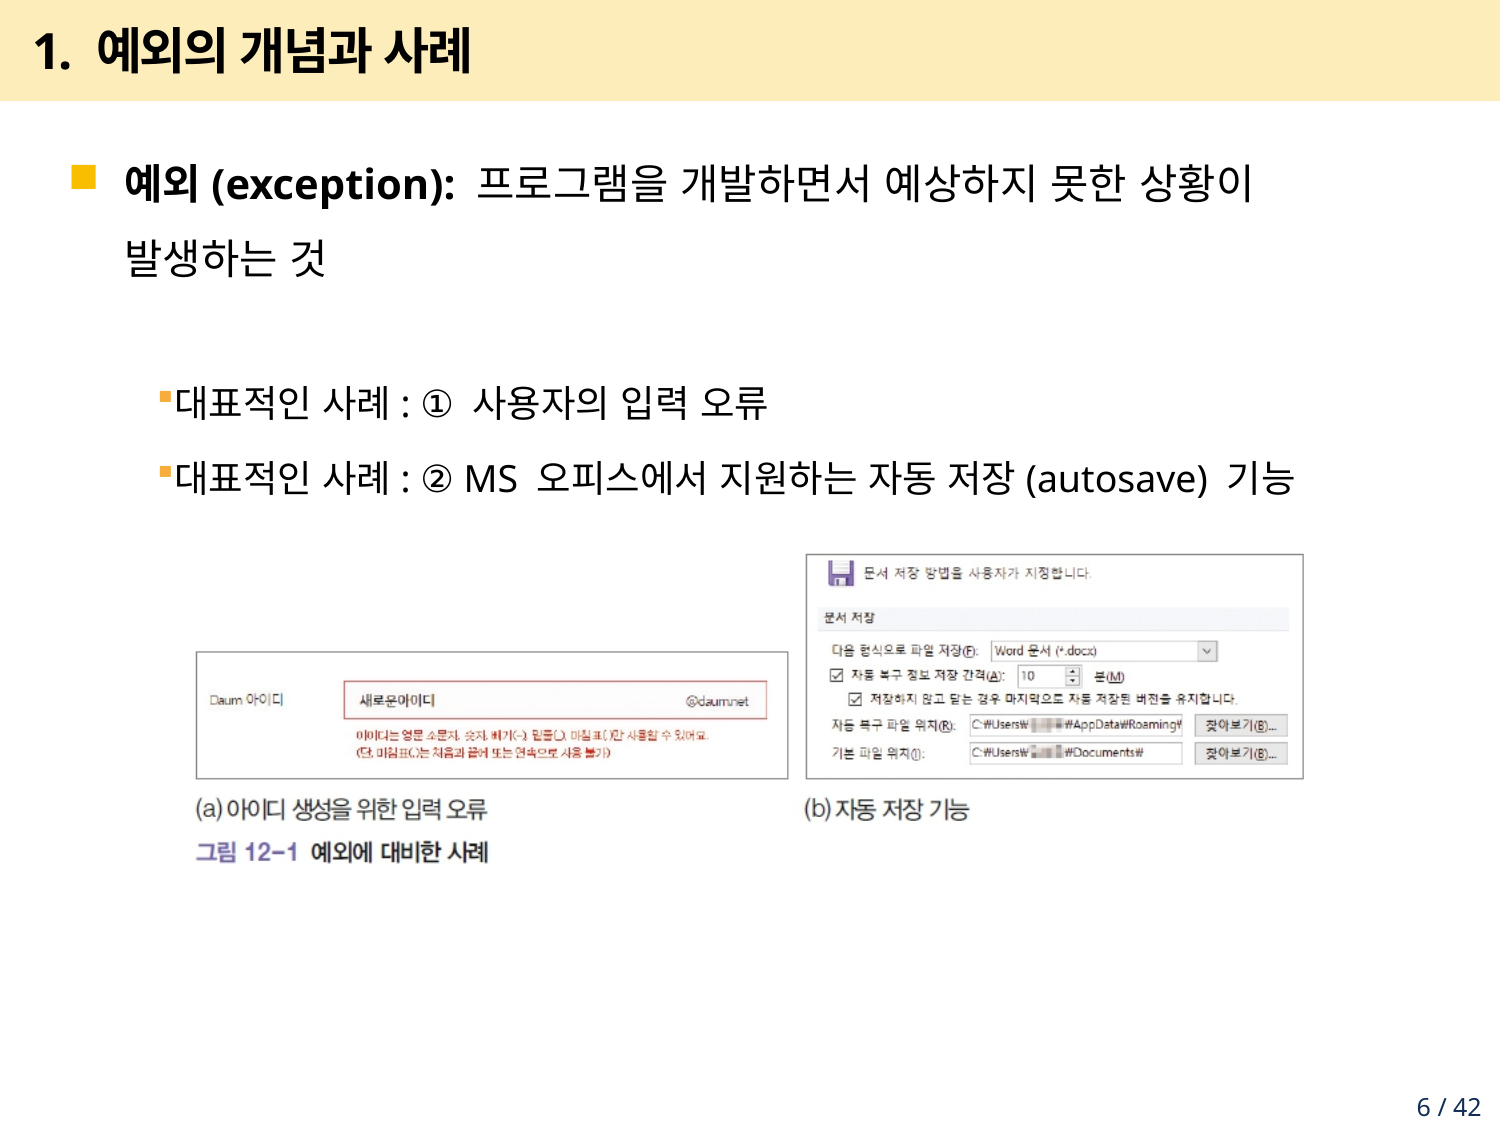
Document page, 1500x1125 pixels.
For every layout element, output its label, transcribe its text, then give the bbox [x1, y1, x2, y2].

picture [192, 550, 1308, 866]
title 1. 예외의 개념과 사례 [17, 10, 1295, 89]
list 예외(exception): 프로그램을 개발하면서 예상하지 못한 상황이 발생하는 것 대표적인 사례: ① 사용자의 입력 오류 대표적인 사례: ② MS 오피스에서 지원하는 자동 저장(autosave) 기능 [53, 125, 1436, 1094]
